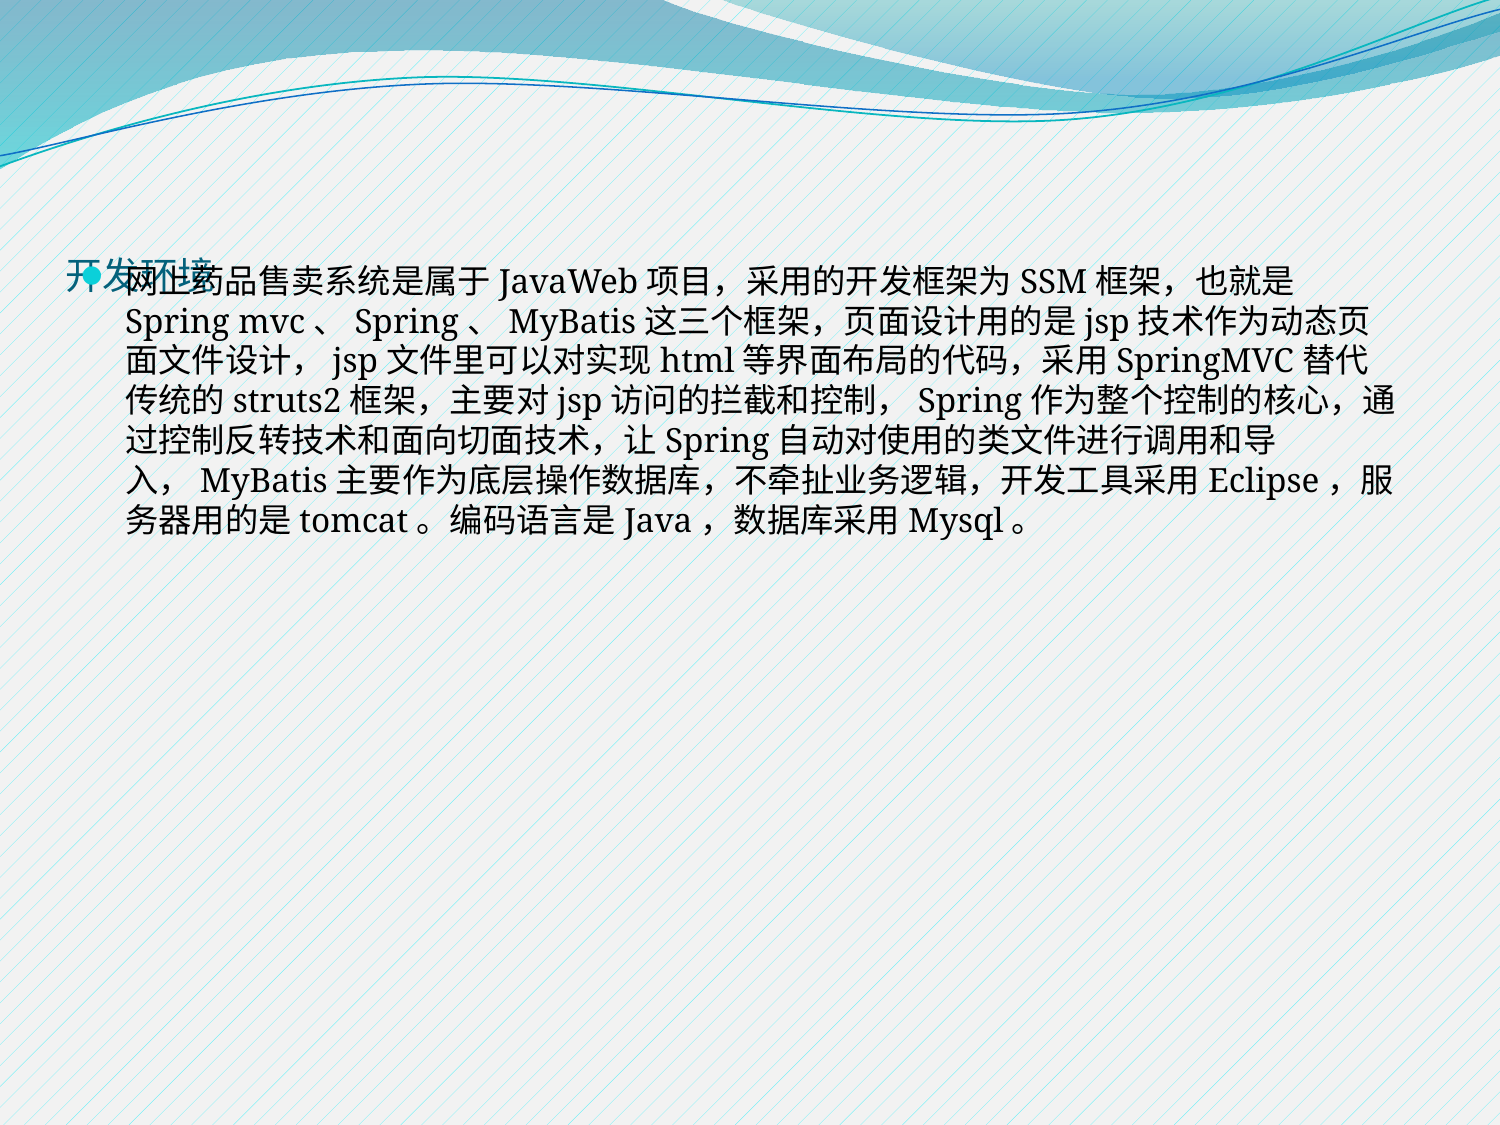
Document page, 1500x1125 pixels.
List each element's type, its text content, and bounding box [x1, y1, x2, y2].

list 网上药品售卖系统是属于JavaWeb项目，采用的开发框架为SSM框架，也就是Spring mvc、Spring、MyBatis这三个框架，页面设计用的是jsp技术作为动态页面文件设计，jsp文件里可以对实现html等界面布局的代码，采用SpringMVC替代传统的struts2框架，主要对jsp访问的拦截和控制，Spring作为整个控制的核心，通过控制反转技术和面向切面技术，让Spring自动对使用的类文件进行调用和导入，MyBatis主要作为底层操作数据库，不牵扯业务逻辑，开发工具采用Eclipse，服务器用的是tomcat。编码语言是Java，数据库采用Mysql。 [65, 252, 1416, 973]
title 开发环境 [65, 154, 1416, 252]
